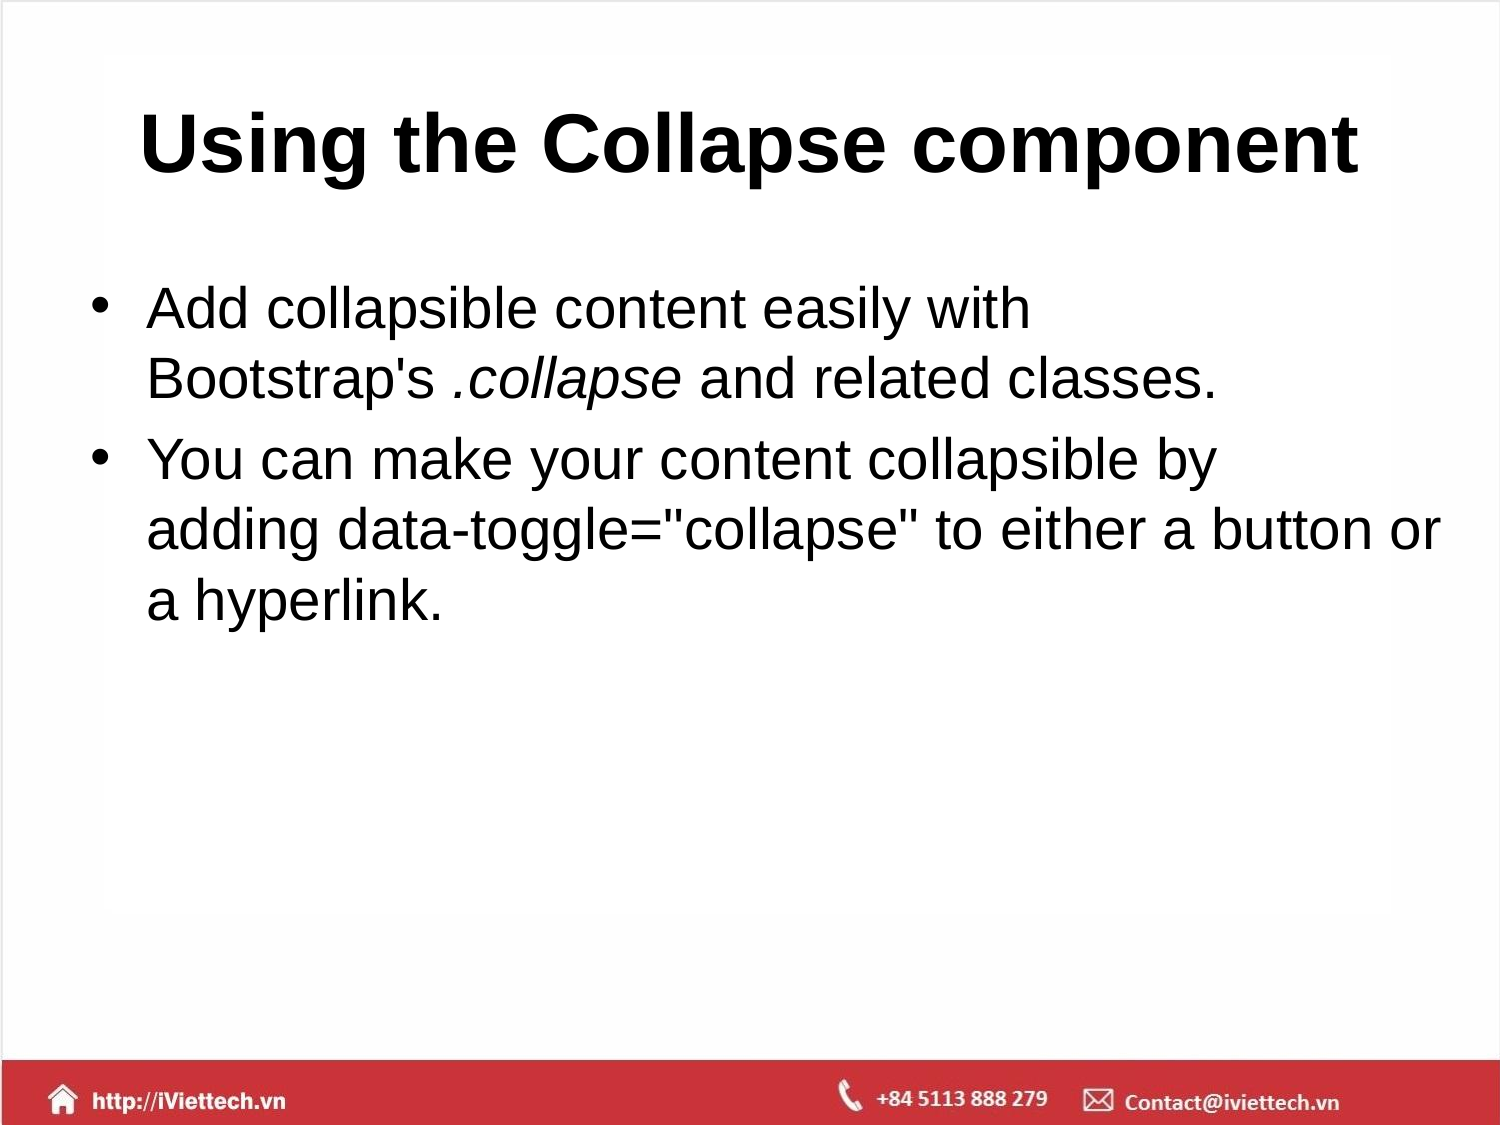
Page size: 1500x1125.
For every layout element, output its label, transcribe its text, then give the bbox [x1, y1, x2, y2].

list Add collapsible content easily with Bootstrap's .collapse and related classes. You can make your content collapsible by adding data-toggle="collapse" to either a button or a hyperlink. [75, 262, 1500, 1005]
picture [0, 0, 1500, 1125]
title Using the Collapse component [75, 45, 1425, 233]
